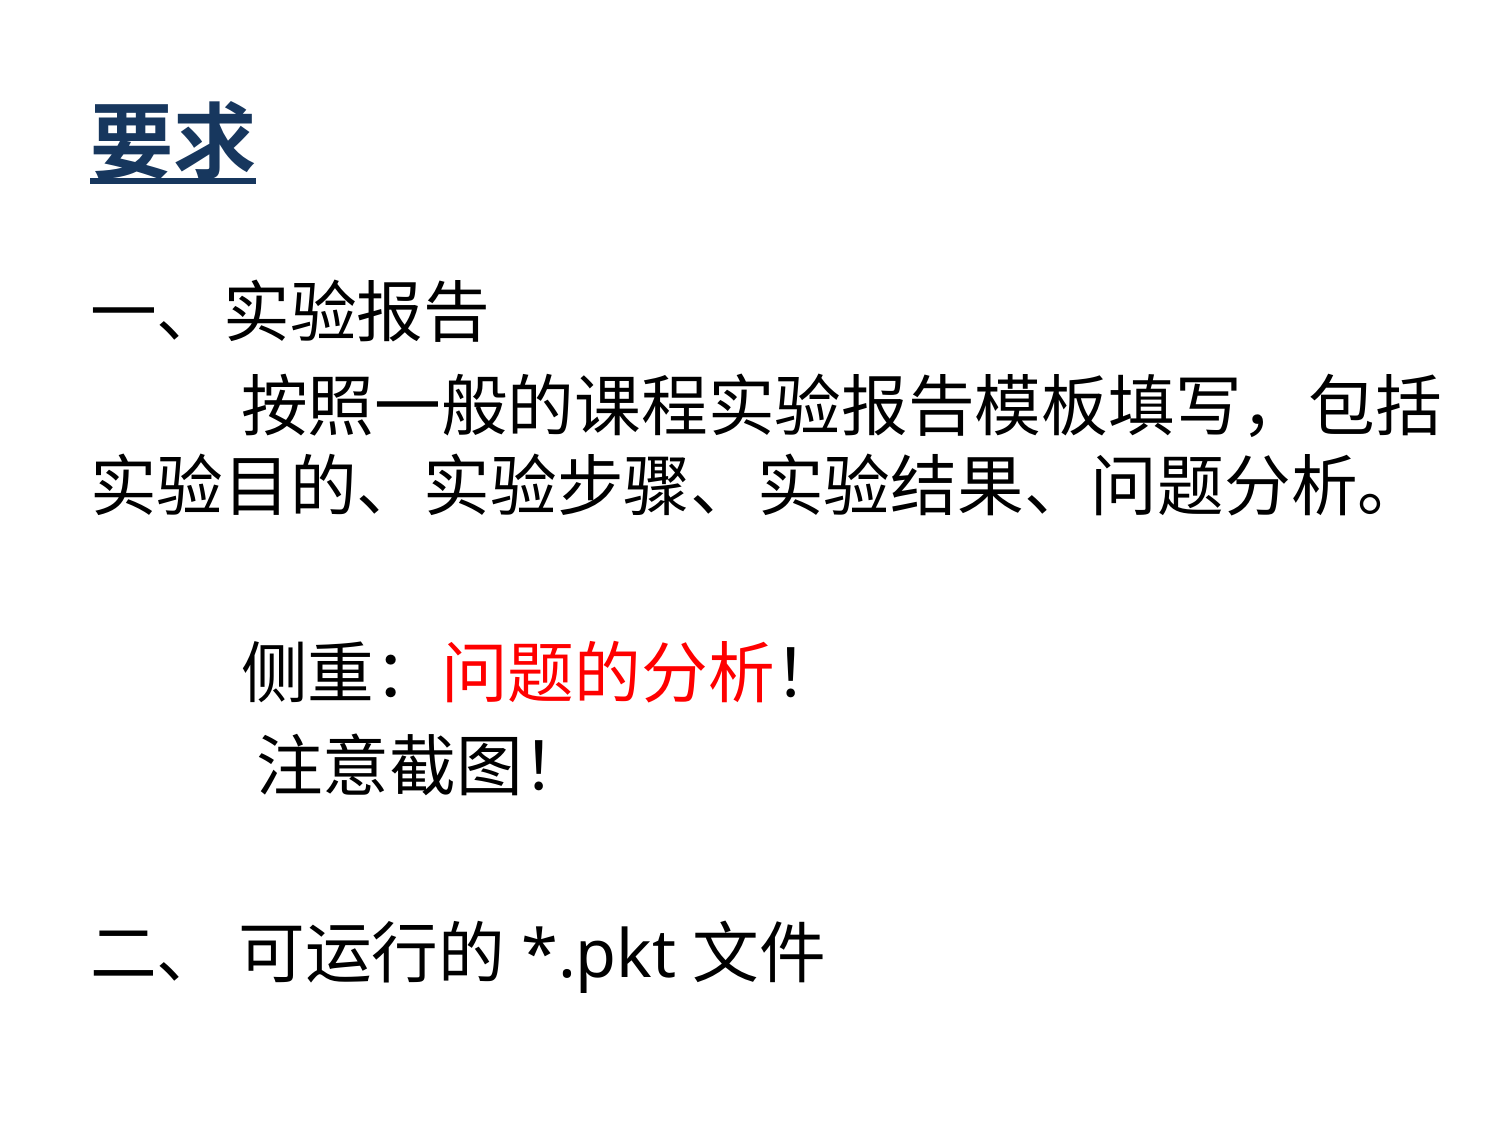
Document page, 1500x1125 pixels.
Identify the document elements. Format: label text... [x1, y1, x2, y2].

list 一、实验报告 按照一般的课程实验报告模板填写，包括实验目的、实验步骤、实验结果、问题分析。 侧重：问题的分析！ 注意截图！ 二、 可运行的*.pkt文件 [75, 262, 1471, 1005]
title 要求 [75, 45, 1425, 233]
